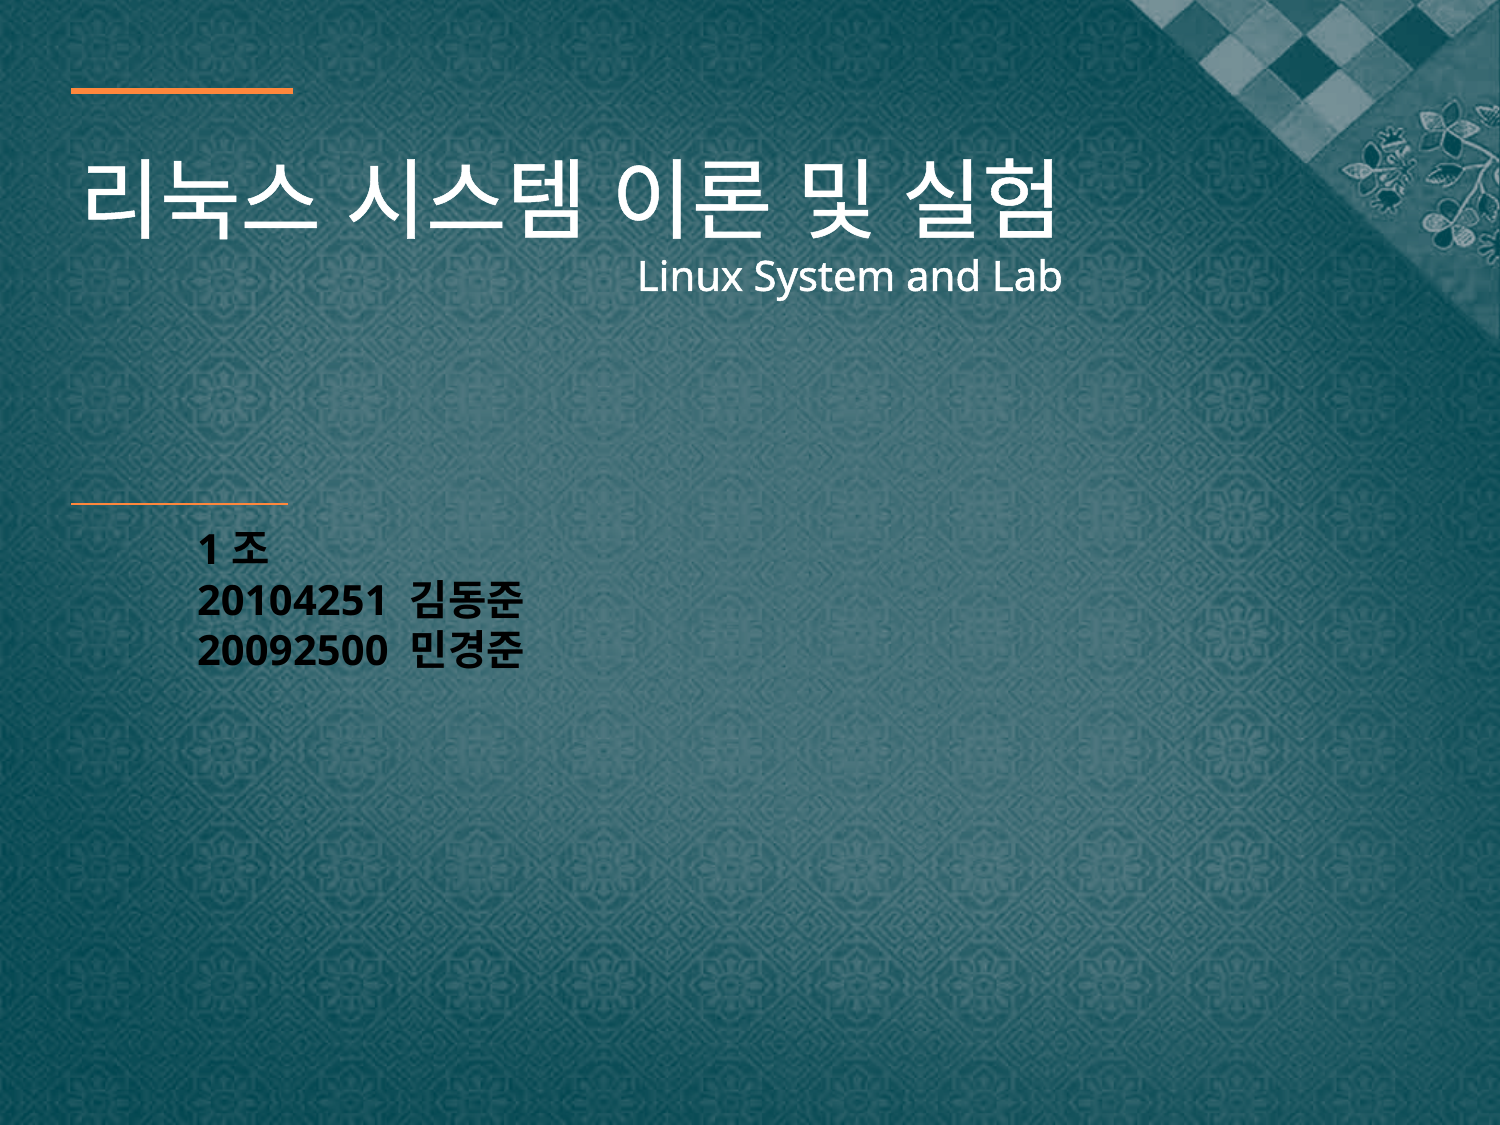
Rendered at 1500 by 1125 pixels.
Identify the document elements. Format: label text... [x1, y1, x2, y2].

text_box 리눅스 시스템 이론 및 실험 Linux System and Lab [64, 136, 1079, 307]
text_box 1조 20104251 김동준 20092500 민경준 [53, 516, 610, 721]
